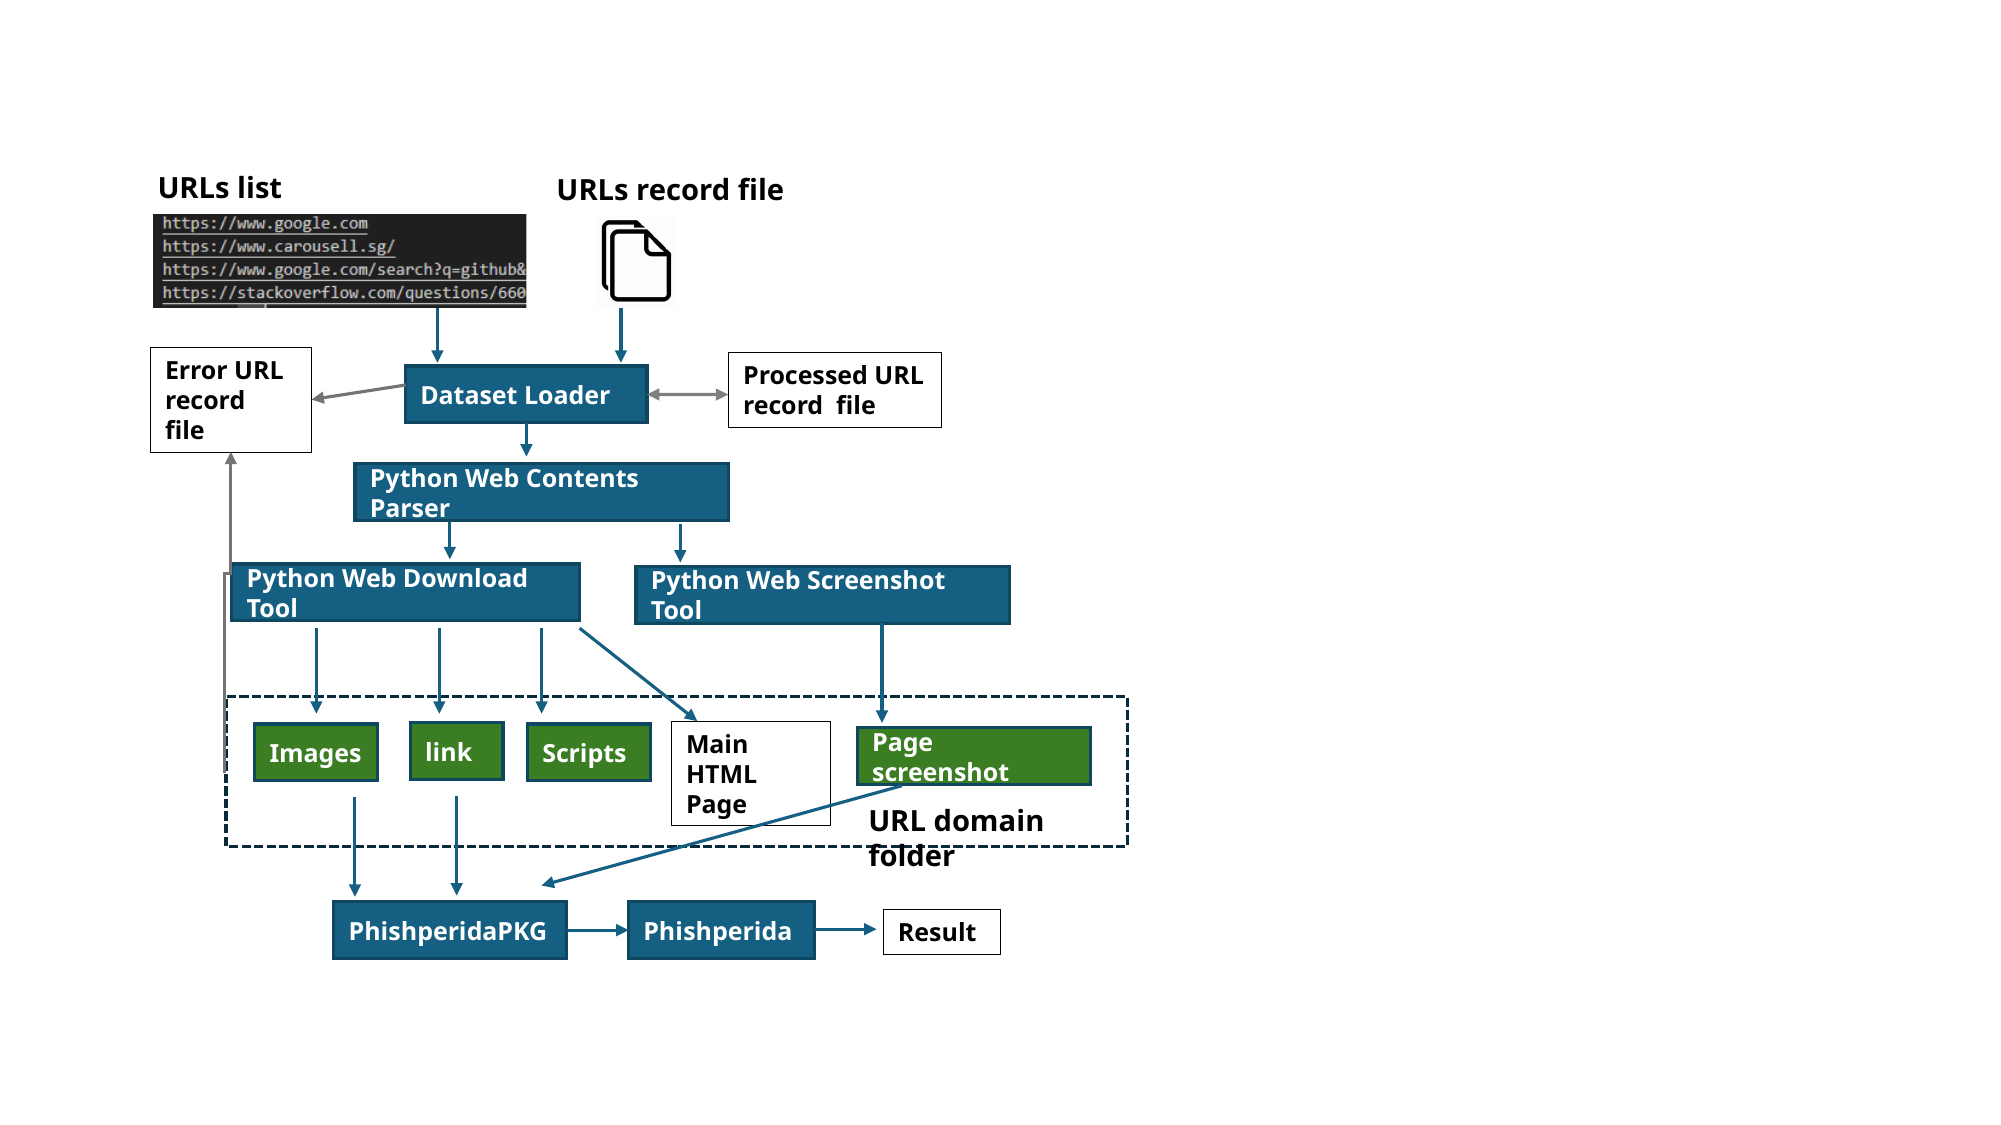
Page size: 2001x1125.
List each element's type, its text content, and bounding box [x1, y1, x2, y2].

text_box Phishperida [627, 900, 816, 960]
text_box Main HTML Page [671, 721, 831, 785]
text_box URLs record file [541, 164, 853, 214]
text_box Images [253, 722, 379, 782]
text_box [698, 695, 1129, 794]
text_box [225, 422, 232, 772]
text_box Page screenshot [856, 726, 1092, 786]
text_box Scripts [526, 722, 652, 782]
text_box URL domain folder [903, 794, 1148, 880]
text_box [579, 627, 698, 722]
picture [594, 214, 678, 309]
text_box Python Web Download Tool [232, 562, 581, 622]
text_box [541, 785, 903, 887]
picture [152, 214, 527, 309]
text_box Dataset Loader [404, 364, 649, 424]
text_box Python Web Contents Parser [353, 462, 730, 522]
text_box Result [883, 909, 1000, 955]
text_box PhishperidaPKG [332, 900, 568, 960]
text_box [224, 695, 671, 848]
text_box link [409, 721, 505, 781]
text_box Python Web Screenshot Tool [634, 565, 1011, 625]
text_box Error URL record file [150, 347, 312, 452]
text_box Processed URL record file [728, 352, 941, 428]
text_box URLs list [142, 162, 305, 213]
